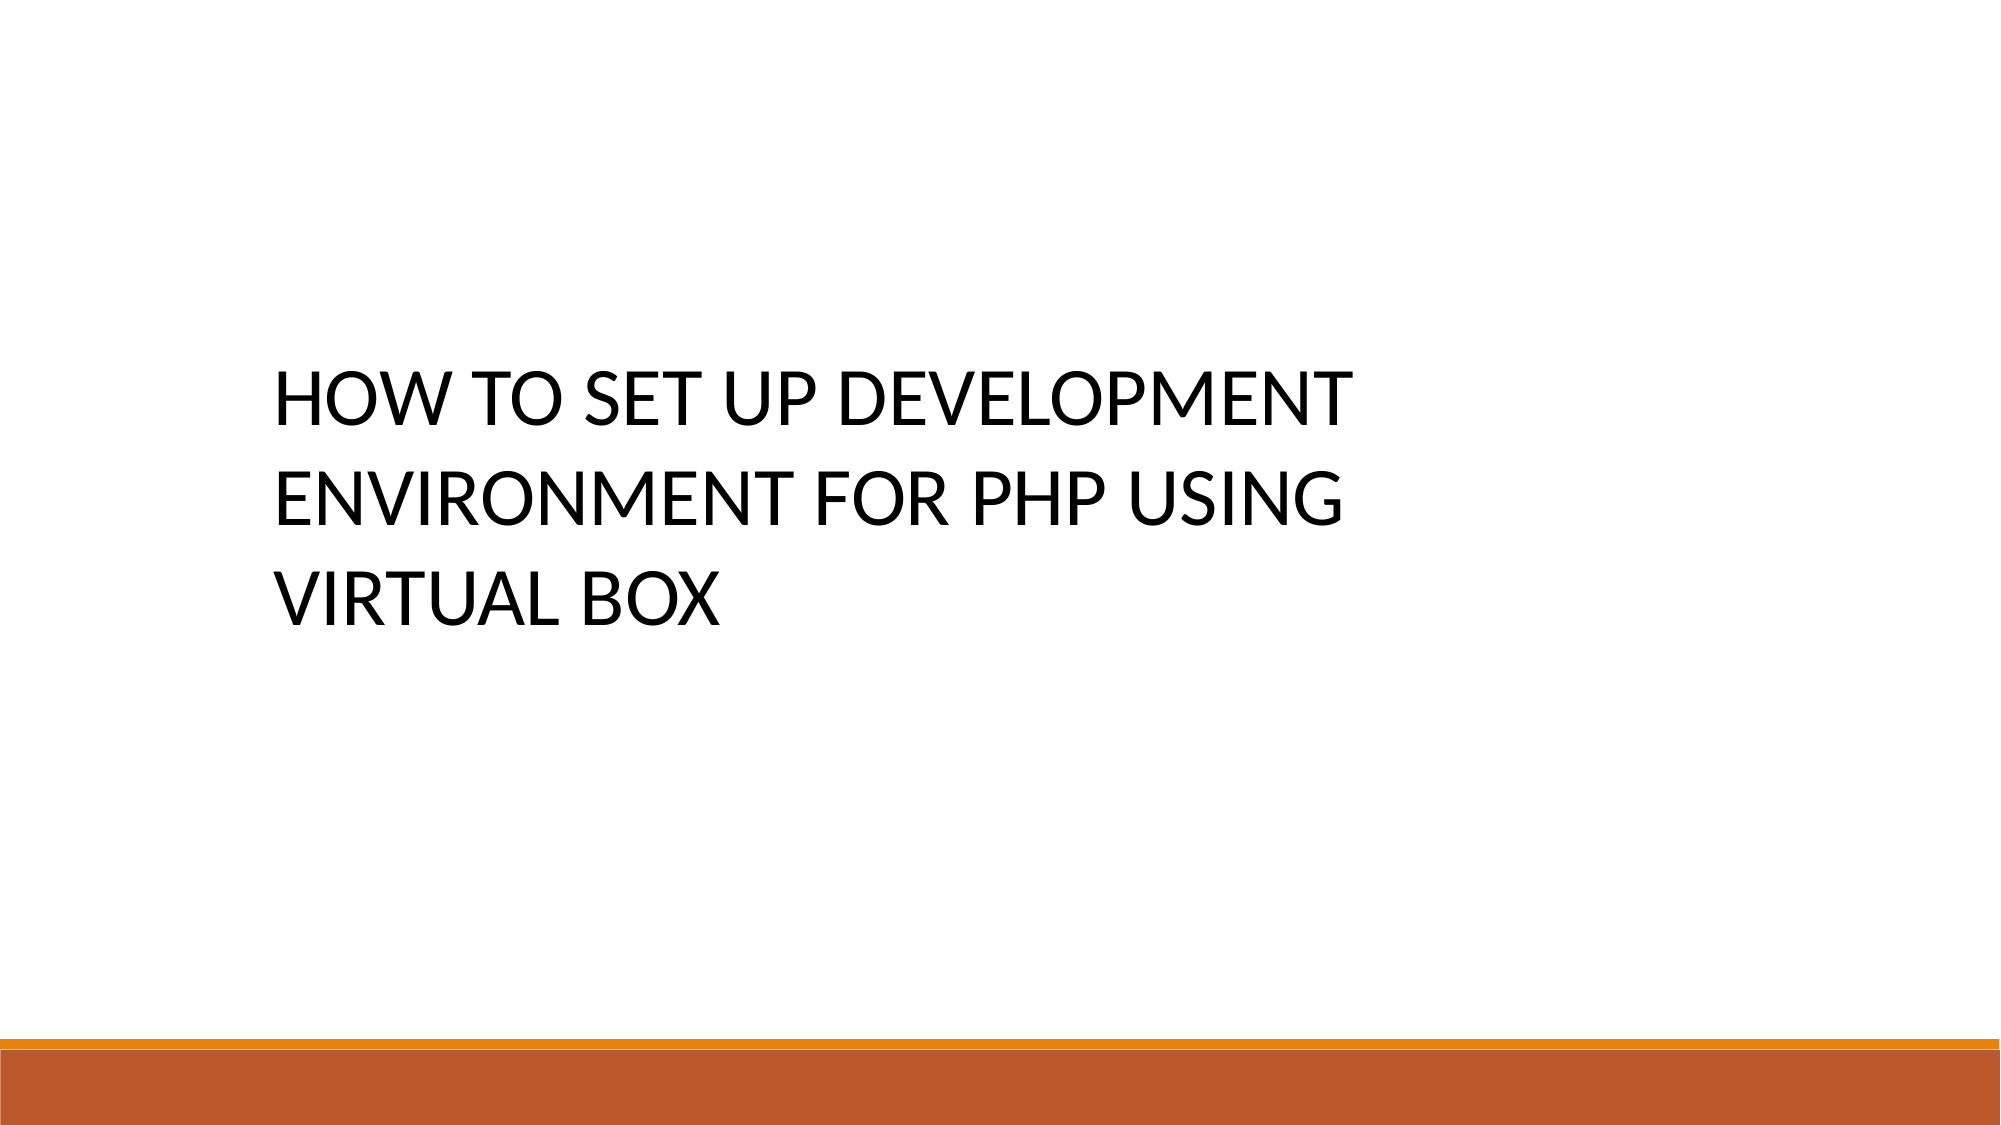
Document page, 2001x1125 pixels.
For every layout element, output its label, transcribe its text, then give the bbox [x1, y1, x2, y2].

text_box HOW TO SET UP DEVELOPMENT ENVIRONMENT FOR PHP USING VIRTUAL BOX [258, 334, 1606, 650]
